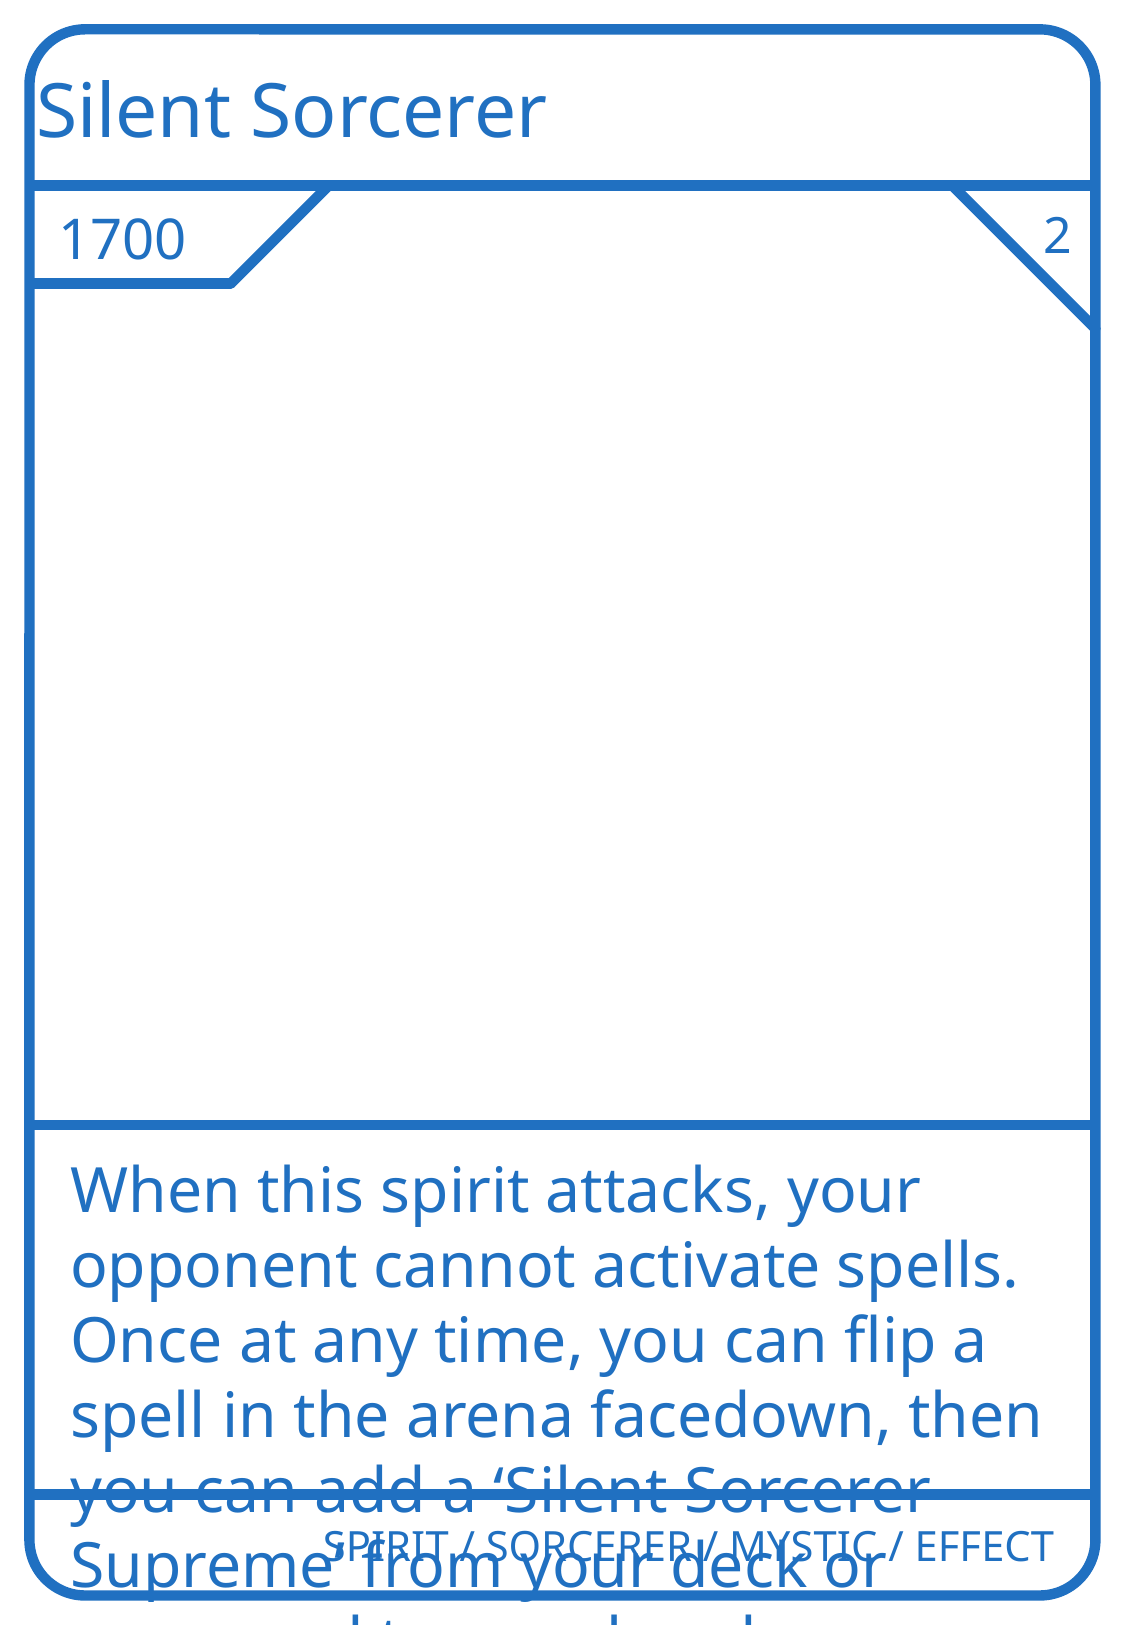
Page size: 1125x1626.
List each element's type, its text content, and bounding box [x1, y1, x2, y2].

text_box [230, 185, 329, 284]
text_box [952, 185, 1096, 329]
text_box Silent Sorcerer [24, 50, 560, 165]
text_box [0, 0, 1124, 1625]
text_box [28, 191, 1097, 1549]
text_box [28, 28, 1097, 321]
text_box When this spirit attacks, your opponent cannot activate spells. Once at any time, you can flip a spell in the arena facedown, then you can add a ‘Silent Sorcerer Supreme’ from your deck or graveyard to your hand. [29, 1495, 1096, 1625]
text_box When this spirit attacks, your opponent cannot activate spells. Once at any time, you can flip a spell in the arena facedown, then you can add a ‘Silent Sorcerer Supreme’ from your deck or graveyard to your hand. [29, 1126, 1096, 1494]
text_box 1700 [22, 185, 223, 283]
